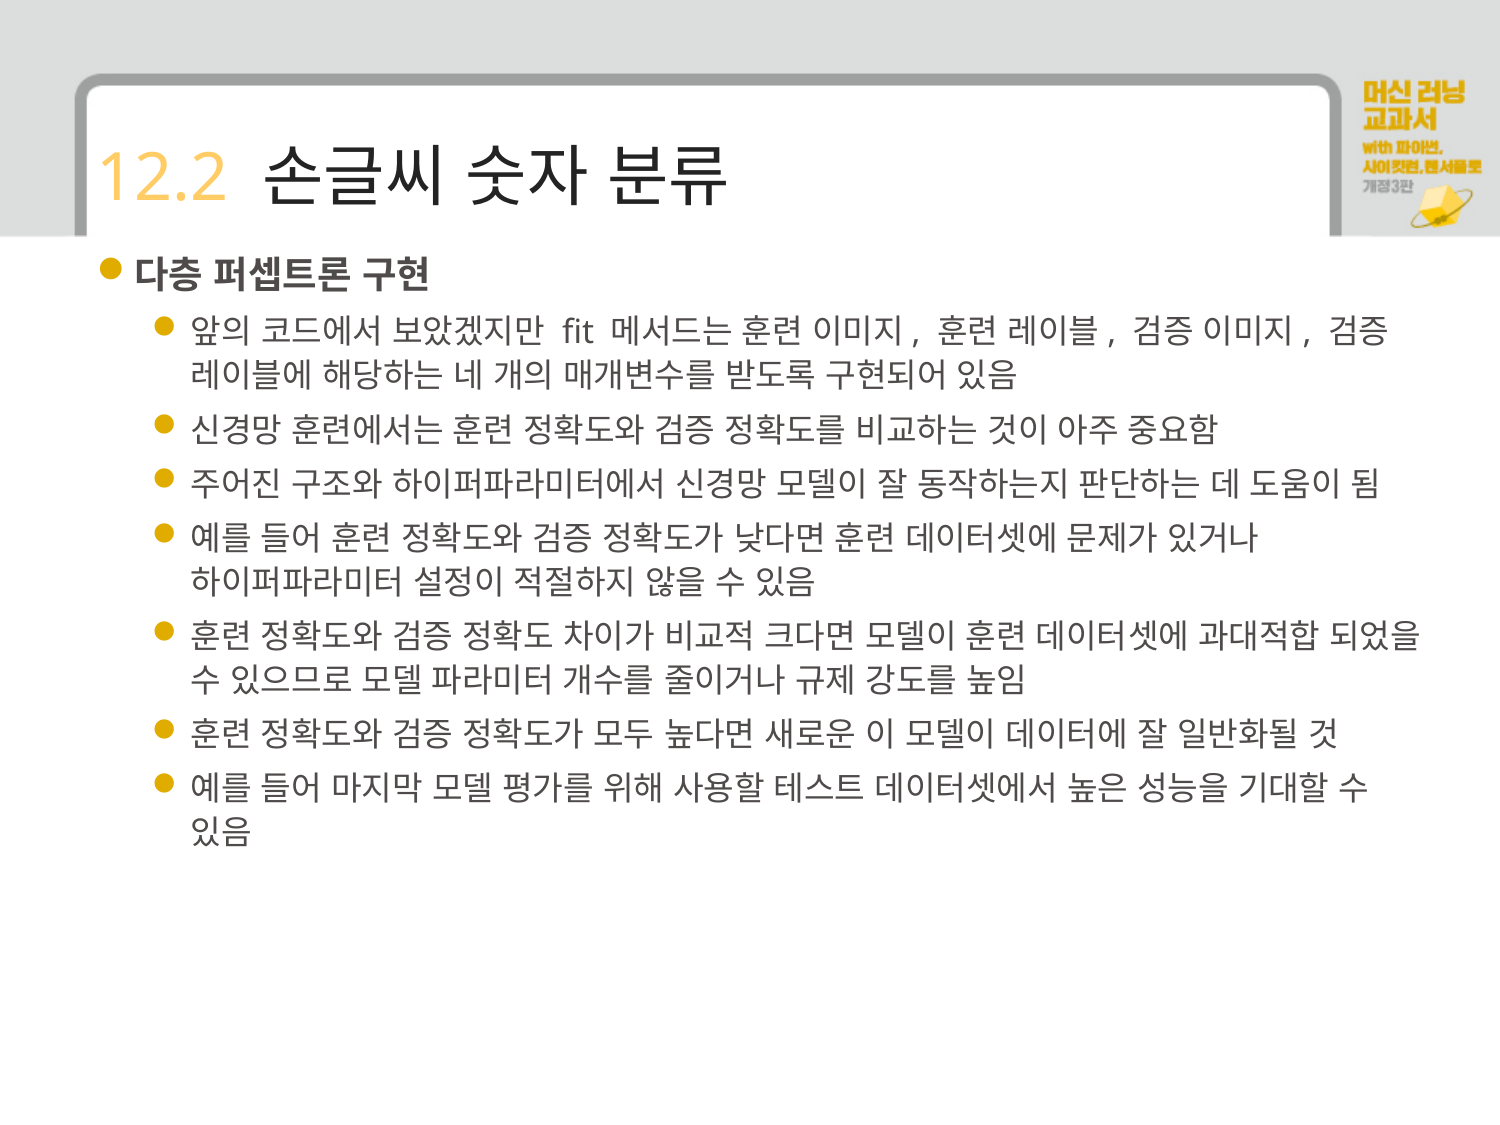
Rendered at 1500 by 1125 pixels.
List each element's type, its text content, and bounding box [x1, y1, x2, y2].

title 12.2 손글씨 숫자 분류 [81, 90, 1412, 222]
picture [0, 0, 1500, 1125]
list 다층 퍼셉트론 구현 앞의 코드에서 보았겠지만 fit 메서드는 훈련 이미지, 훈련 레이블, 검증 이미지, 검증 레이블에 해당하는 네 개의 매개변수를 받도록 구현되어 있음 신경망 훈련에서는 훈련 정확도와 검증 정확도를 비교하는 것이 아주 중요함 주어진 구조와 하이퍼파라미터에서 신경망 모델이 잘 동작하는지 판단하는 데 도움이 됨 예를 들어 훈련 정확도와 검증 정확도가 낮다면 훈련 데이터셋에 문제가 있거나 하이퍼파라미터 설정이 적절하지 않을 수 있음 훈련 정확도와 검증 정확도 차이가 비교적 크다면 모델이 훈련 데이터셋에 과대적합 되었을 수 있으므로 모델 파라미터 개수를 줄이거나 규제 강도를 높임 훈련 정확도와 검증 정확도가 모두 높다면 새로운 이 모델이 데이터에 잘 일반화될 것 예를 들어 마지막 모델 평가를 위해 사용할 테스트 데이터셋에서 높은 성능을 기대할 수 있음 [81, 239, 1450, 1054]
